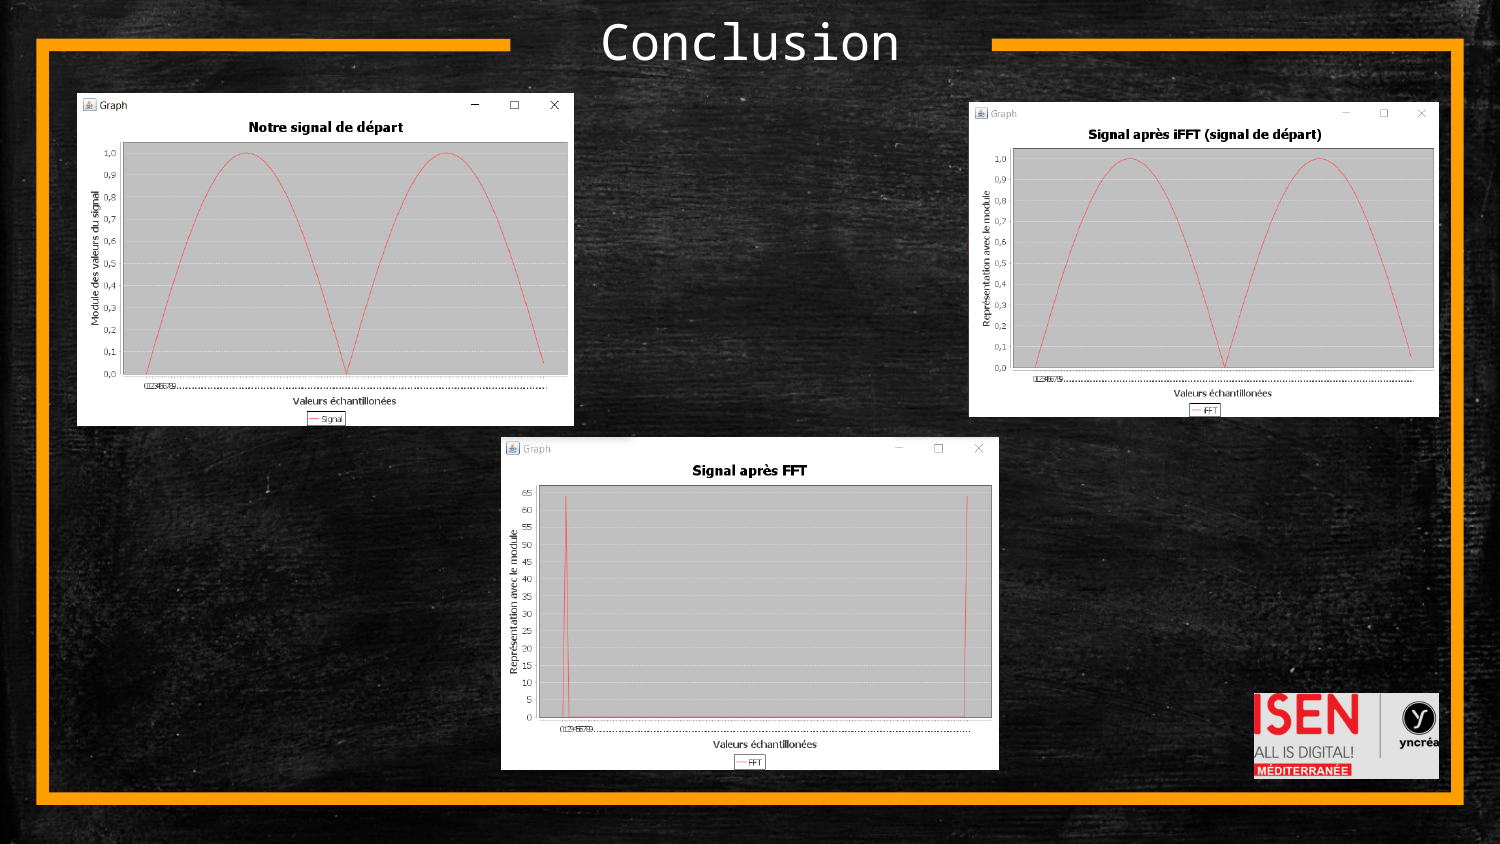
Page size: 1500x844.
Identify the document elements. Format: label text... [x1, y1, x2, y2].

title Conclusion [537, 15, 963, 74]
picture [0, 0, 1500, 844]
